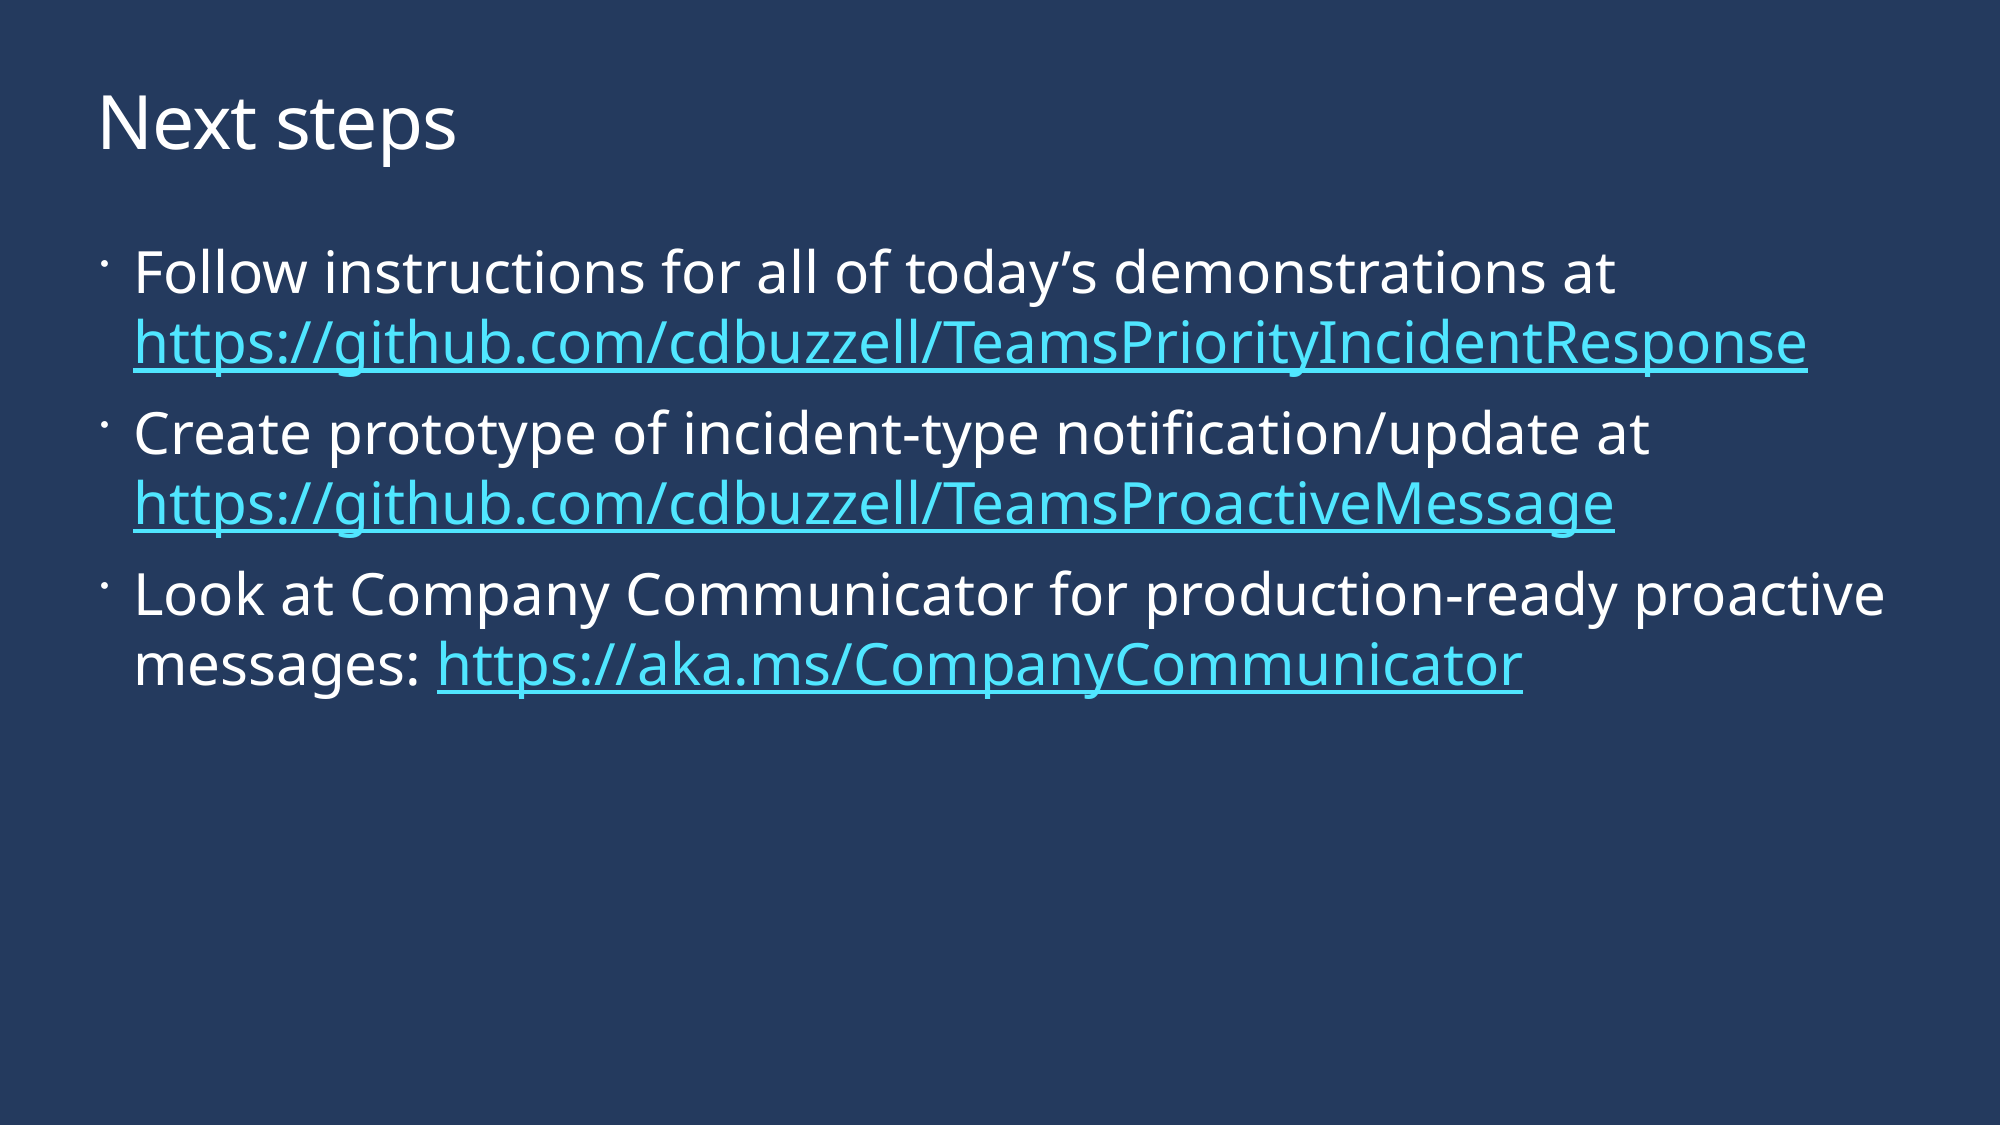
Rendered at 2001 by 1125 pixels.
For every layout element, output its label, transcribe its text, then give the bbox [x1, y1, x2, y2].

list Follow instructions for all of today’s demonstrations at https://github.com/cdbuzzell/TeamsPriorityIncidentResponse Create prototype of incident-type notification/update at https://github.com/cdbuzzell/TeamsProactiveMessage Look at Company Communicator for production-ready proactive messages: https://aka.ms/CompanyCommunicator [95, 235, 1904, 1029]
title Next steps [96, 75, 1904, 166]
